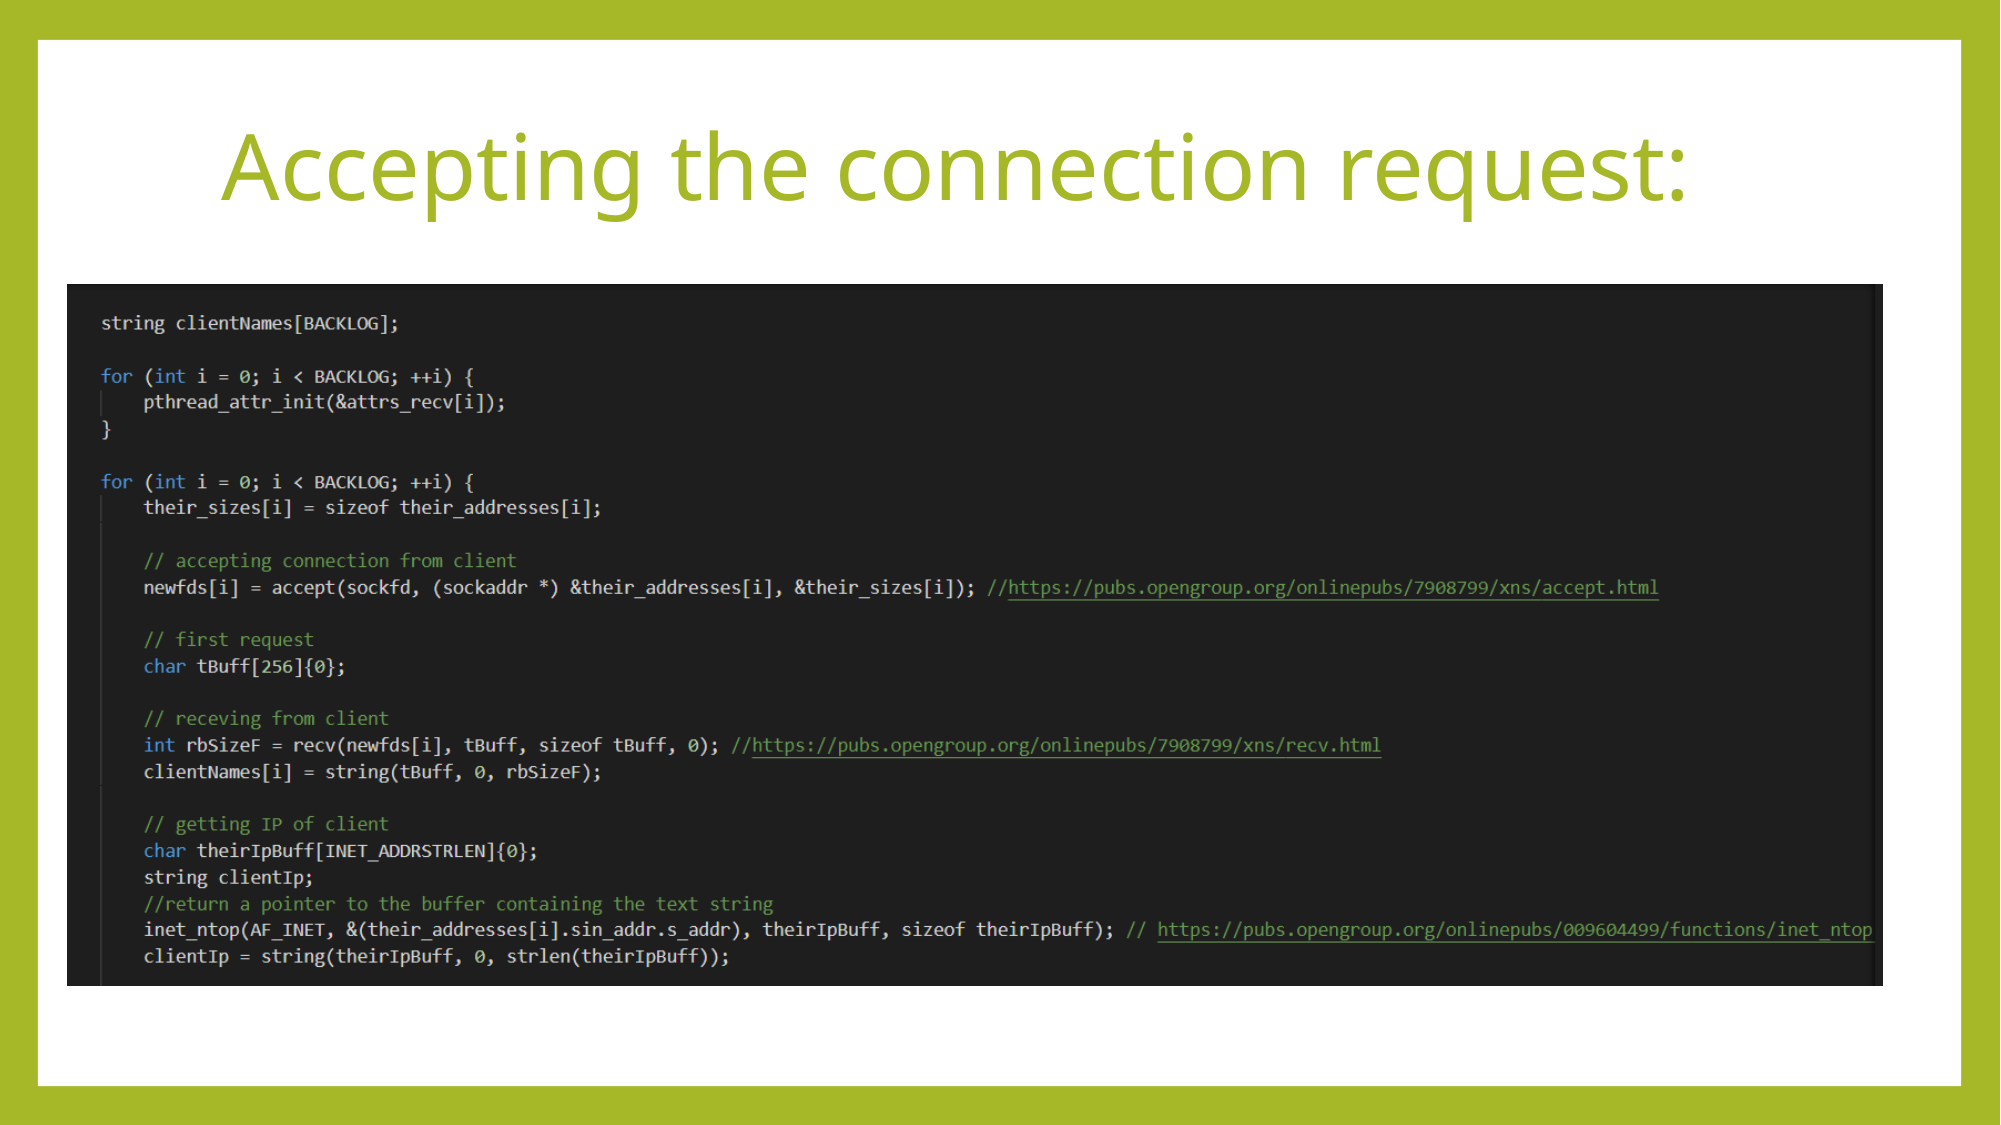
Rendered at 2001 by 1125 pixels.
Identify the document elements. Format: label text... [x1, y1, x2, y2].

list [67, 284, 1883, 986]
title Accepting the connection request: [206, 59, 1827, 282]
